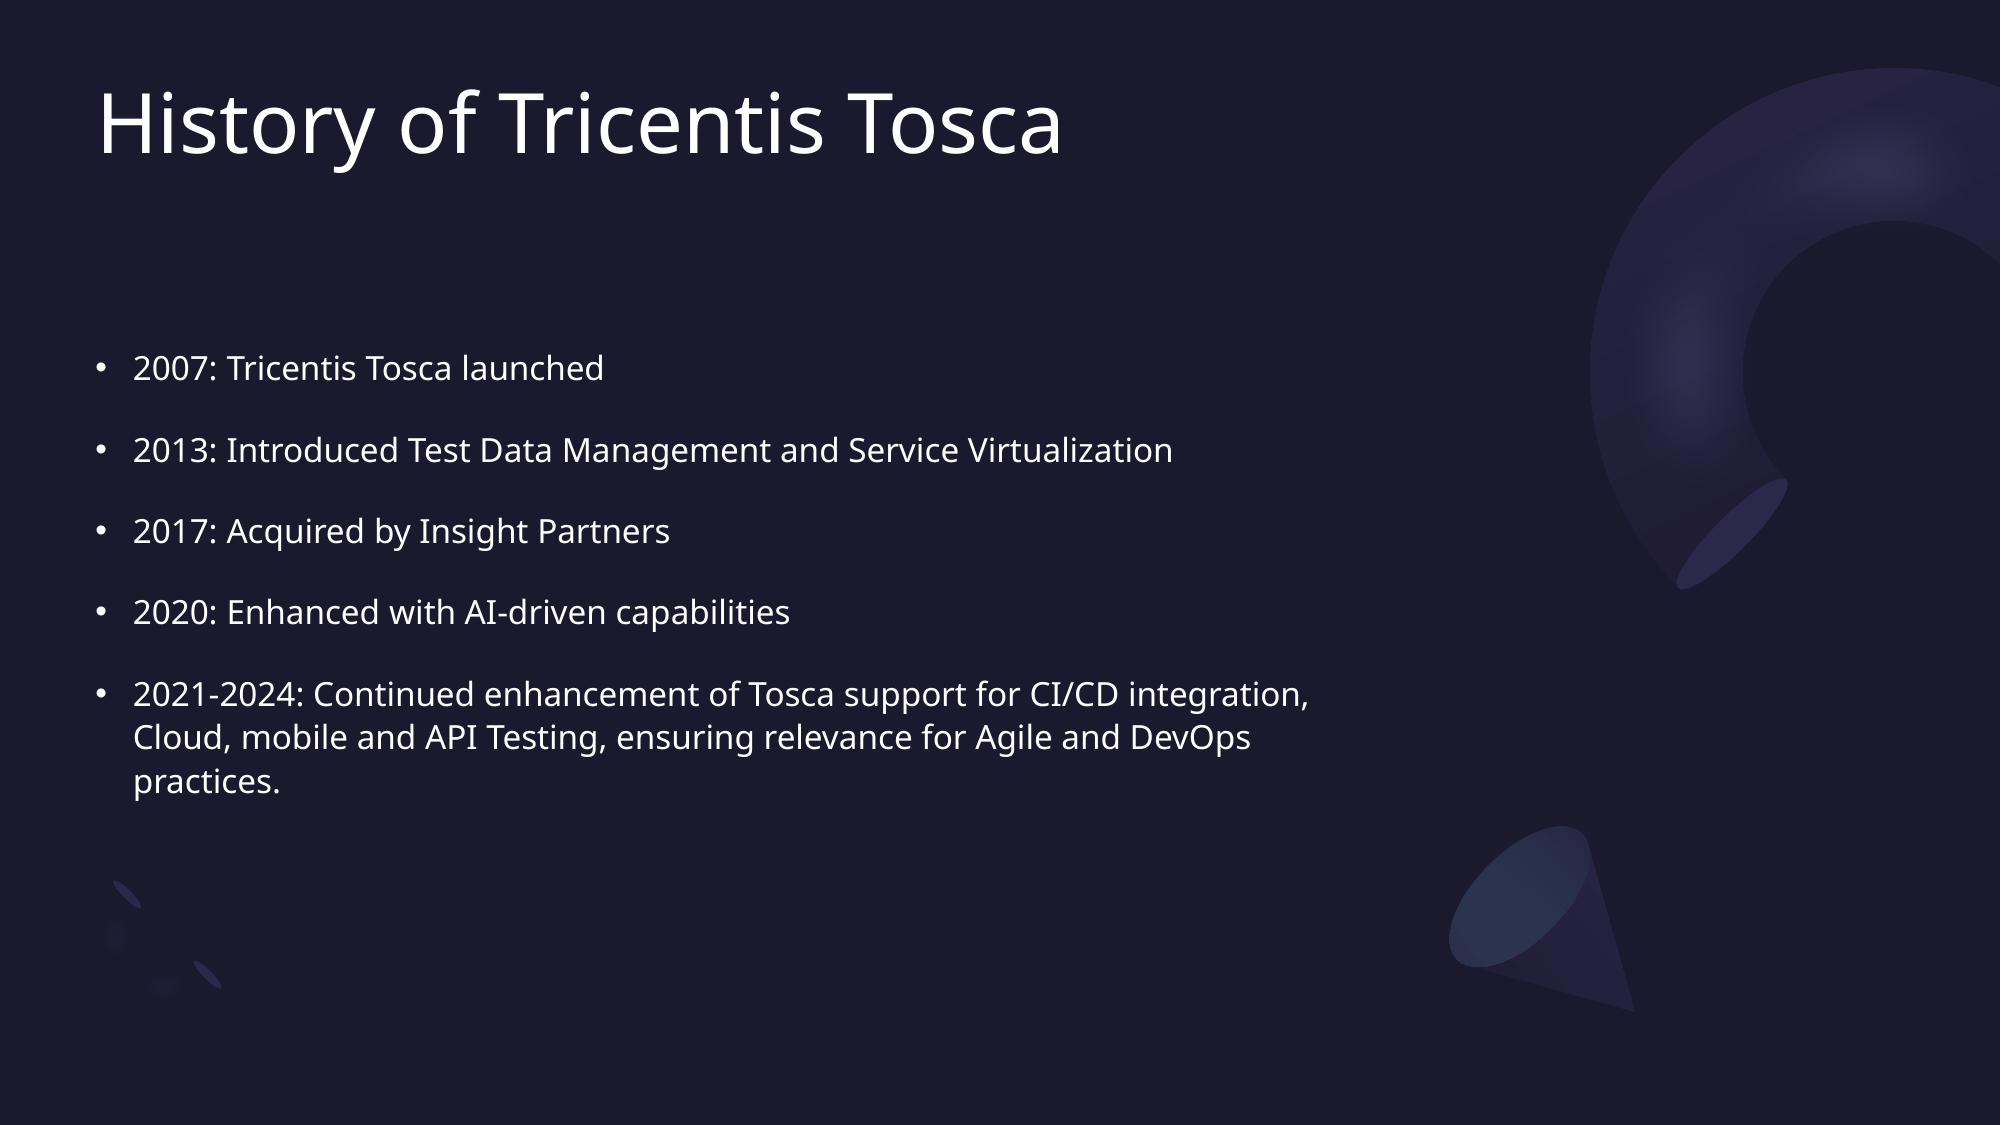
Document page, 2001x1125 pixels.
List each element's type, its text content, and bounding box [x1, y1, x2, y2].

list 2007: Tricentis Tosca launched 2013: Introduced Test Data Management and Service Virtualization 2017: Acquired by Insight Partners 2020: Enhanced with AI-driven capabilities 2021-2024: Continued enhancement of Tosca support for CI/CD integration, Cloud, mobile and API Testing, ensuring relevance for Agile and DevOps practices. [95, 343, 1397, 998]
title History of Tricentis Tosca [96, 81, 1322, 331]
